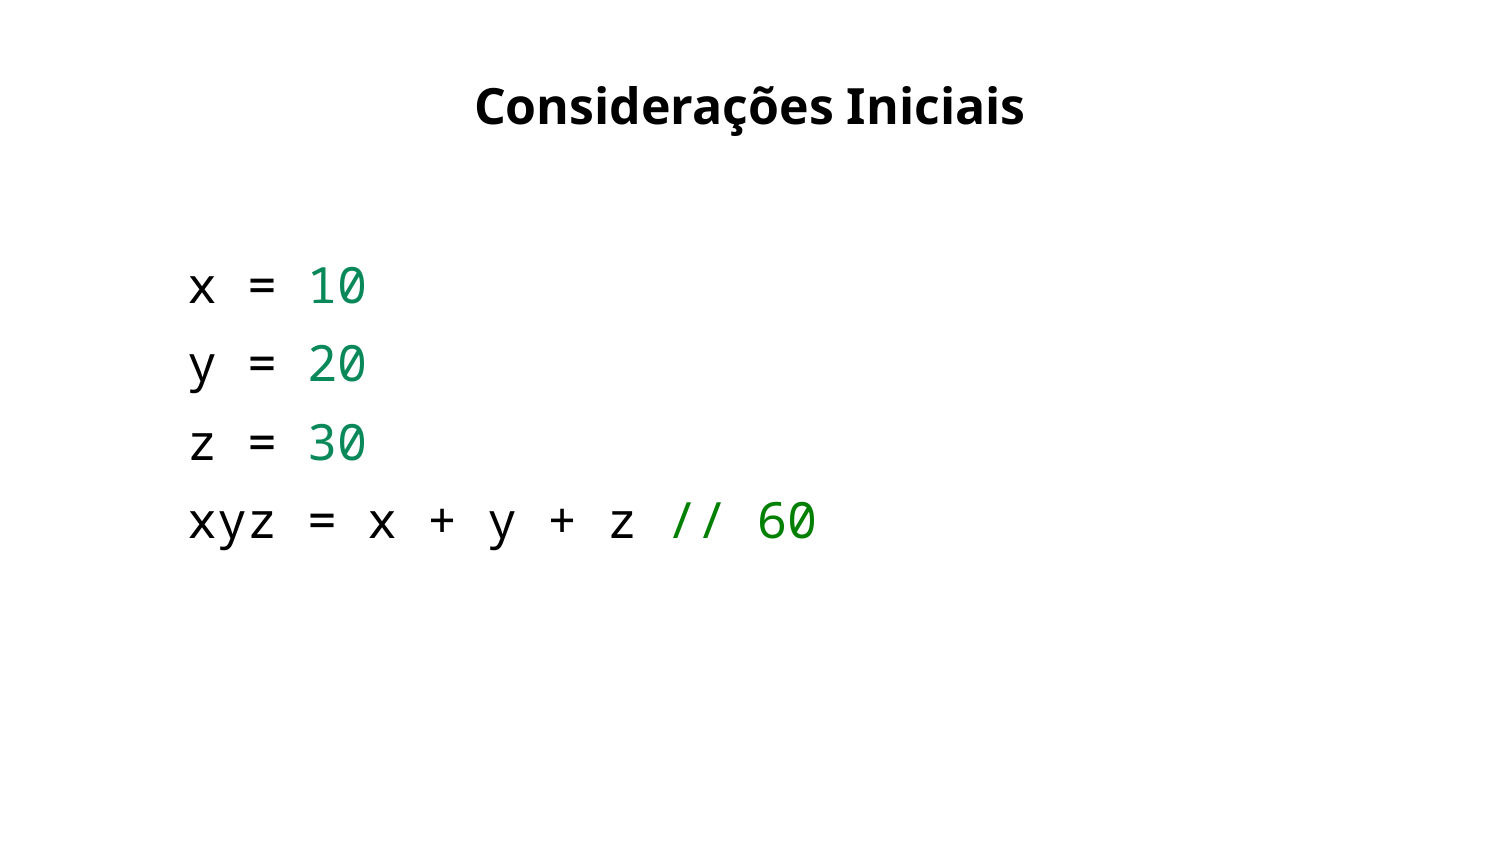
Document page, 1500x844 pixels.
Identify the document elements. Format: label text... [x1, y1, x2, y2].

text_box Considerações Iniciais [0, 1, 1500, 208]
text_box x = 10 y = 20 z = 30 xyz = x + y + z // 60 [172, 219, 1337, 799]
